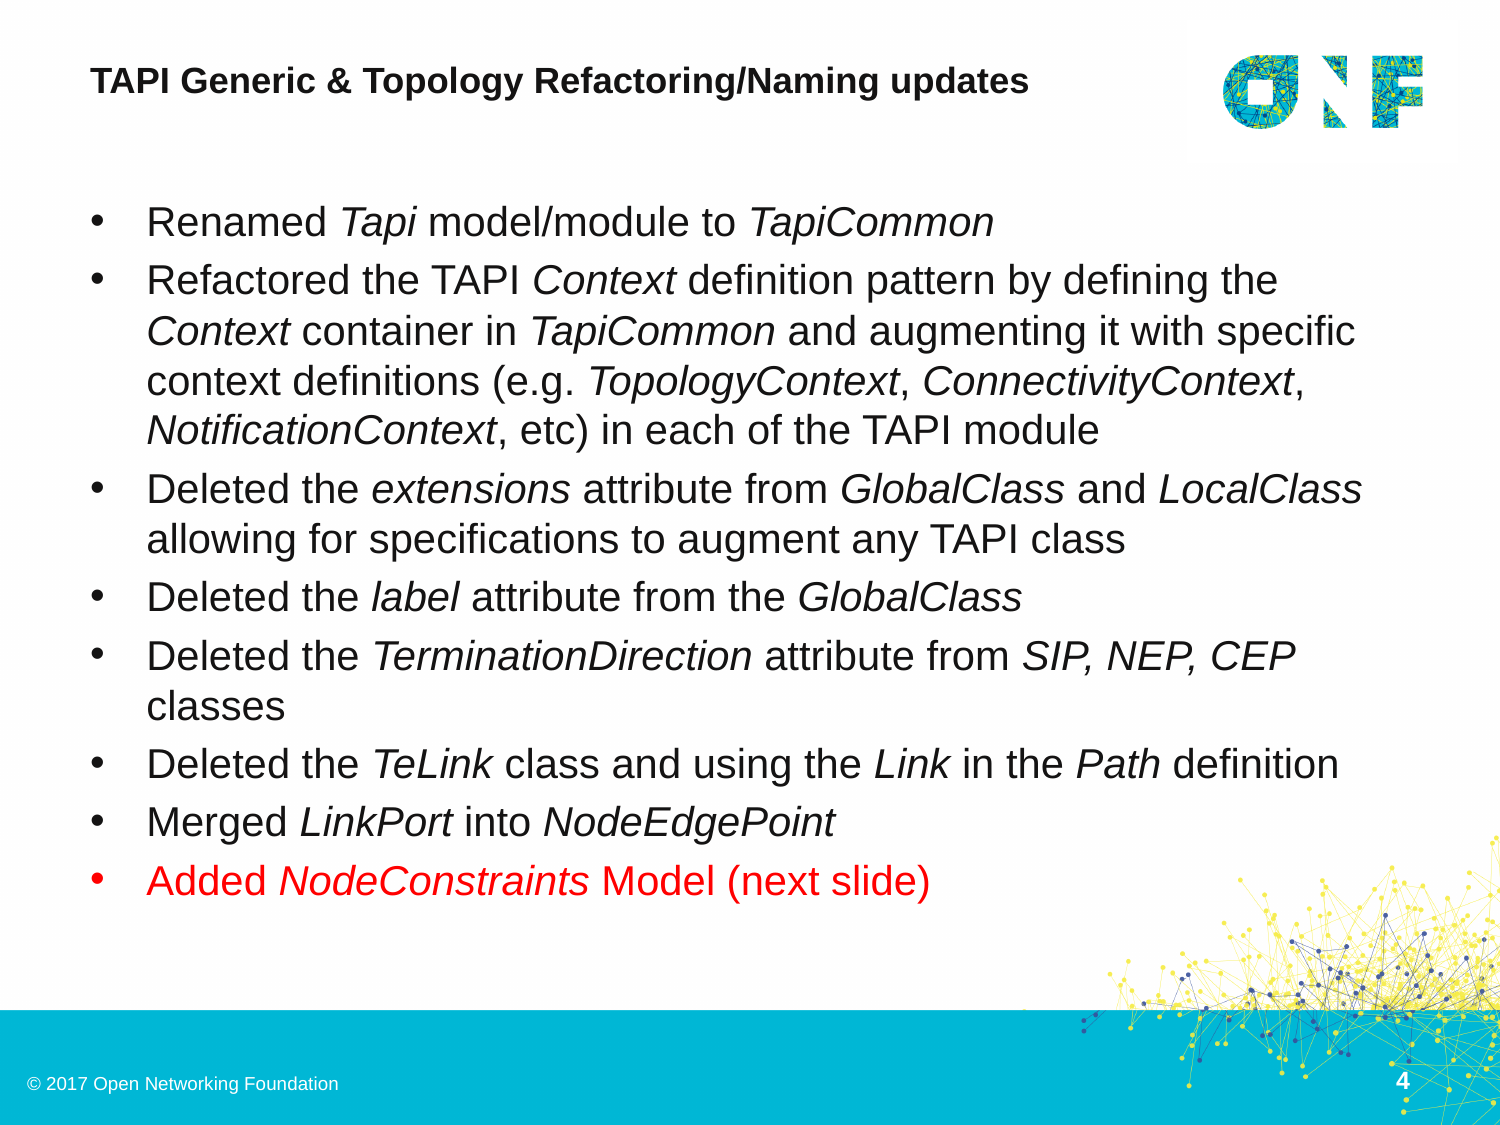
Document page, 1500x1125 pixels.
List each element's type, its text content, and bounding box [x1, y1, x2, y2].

title TAPI Generic & Topology Refactoring/Naming updates [75, 50, 1088, 150]
list Renamed Tapi model/module to TapiCommon Refactored the TAPI Context definition pattern by defining the Context container in TapiCommon and augmenting it with specific context definitions (e.g. TopologyContext, ConnectivityContext, NotificationContext, etc) in each of the TAPI module Deleted the extensions attribute from GlobalClass and LocalClass allowing for specifications to augment any TAPI class Deleted the label attribute from the GlobalClass Deleted the TerminationDirection attribute from SIP, NEP, CEP classes Deleted the TeLink class and using the Link in the Path definition Merged LinkPort into NodeEdgePoint Added NodeConstraints Model (next slide) [75, 187, 1425, 1013]
picture [0, 0, 1500, 1125]
slide_number 4 [1074, 1042, 1425, 1103]
